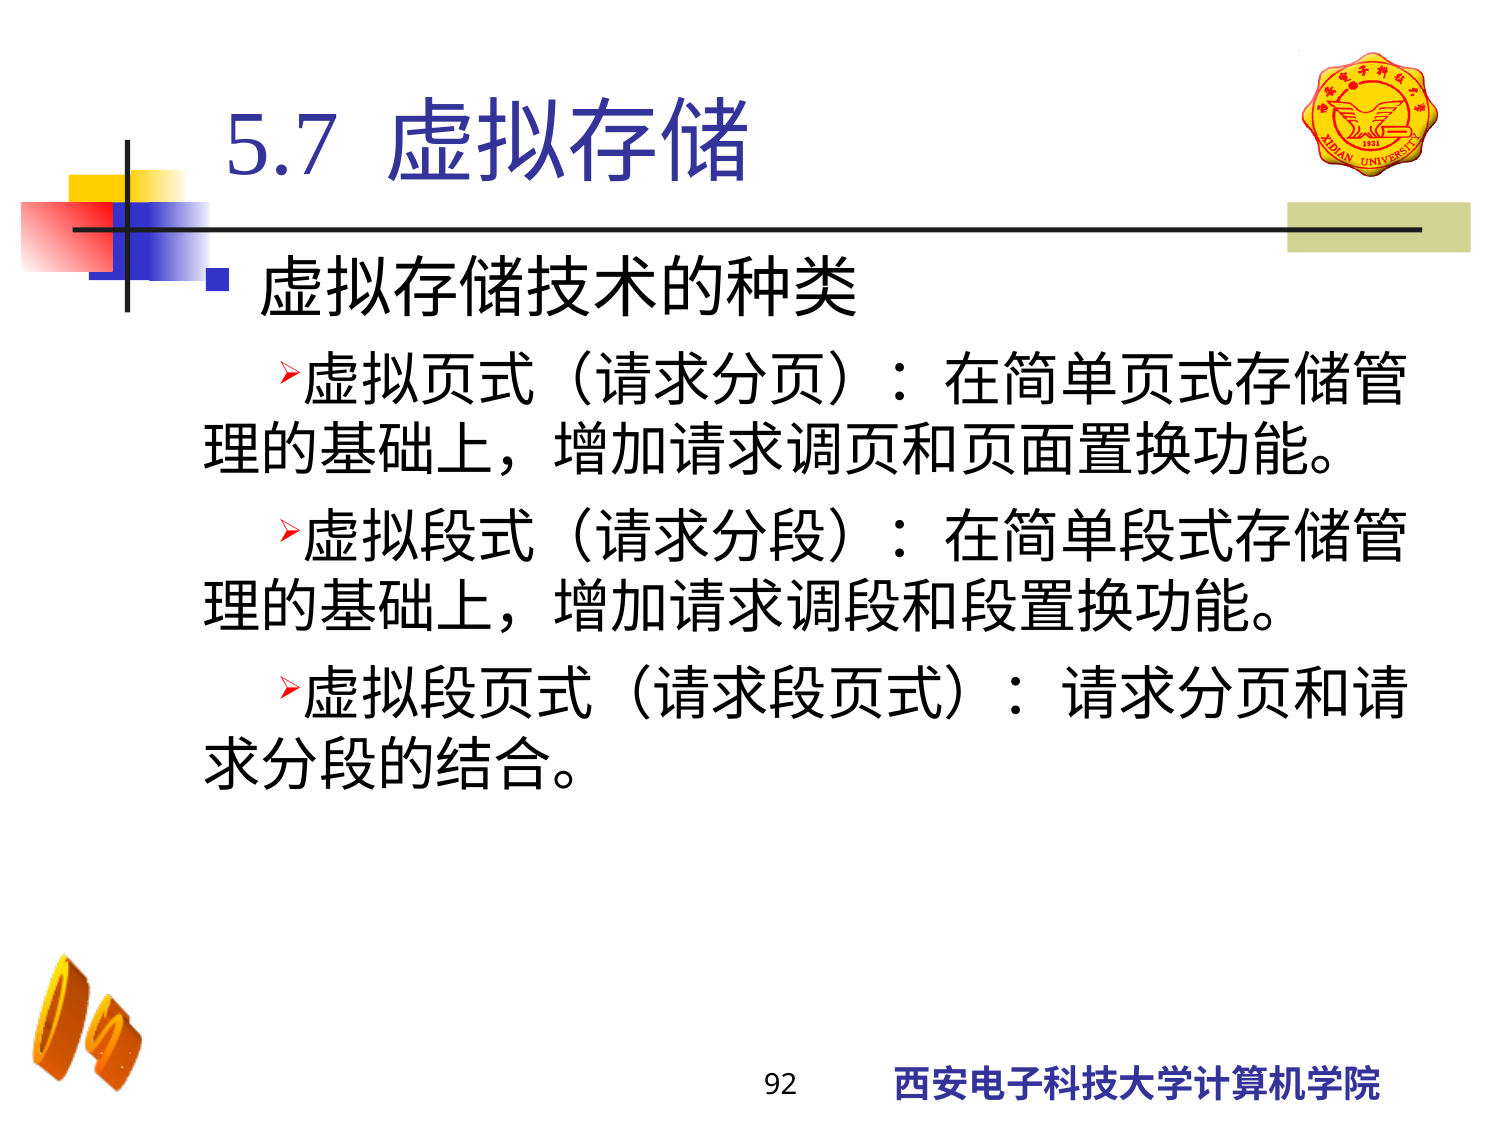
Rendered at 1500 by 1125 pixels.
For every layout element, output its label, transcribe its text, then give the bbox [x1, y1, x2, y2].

text_box 5.7 虚拟存储 [209, 75, 1488, 200]
picture [0, 946, 164, 1120]
text_box [499, 1037, 813, 1113]
picture [1299, 50, 1438, 75]
text_box 虚拟存储技术的种类 虚拟页式（请求分页）：在简单页式存储管理的基础上，增加请求调页和页面置换功能。 虚拟段式（请求分段）：在简单段式存储管理的基础上，增加请求调段和段置换功能。 虚拟段页式（请求段页式）：请求分页和请求分段的结合。 [187, 237, 1463, 988]
